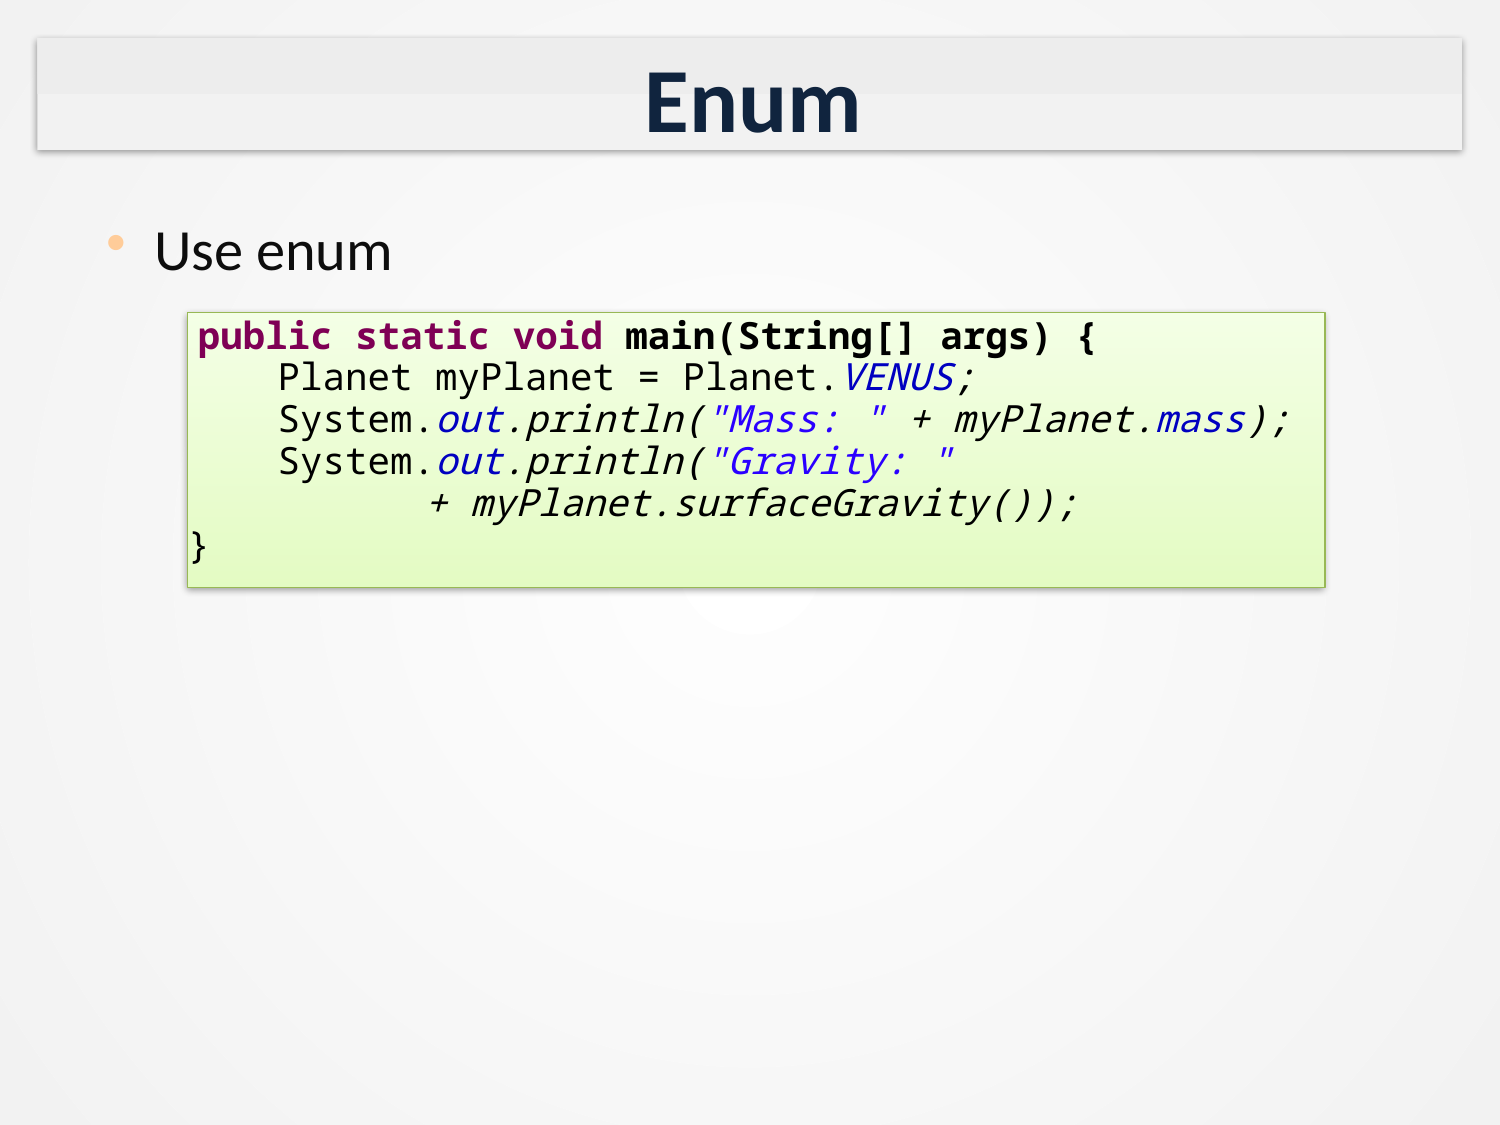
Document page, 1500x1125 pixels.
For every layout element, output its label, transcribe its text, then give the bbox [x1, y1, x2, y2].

title Enum [78, 34, 1429, 160]
text_box public static void main(String[] args) { Planet myPlanet = Planet.VENUS; System.out.println("Mass: " + myPlanet.mass); System.out.println("Gravity: " + myPlanet.surfaceGravity()); } [187, 312, 1326, 588]
list Use enum [74, 204, 1425, 1006]
